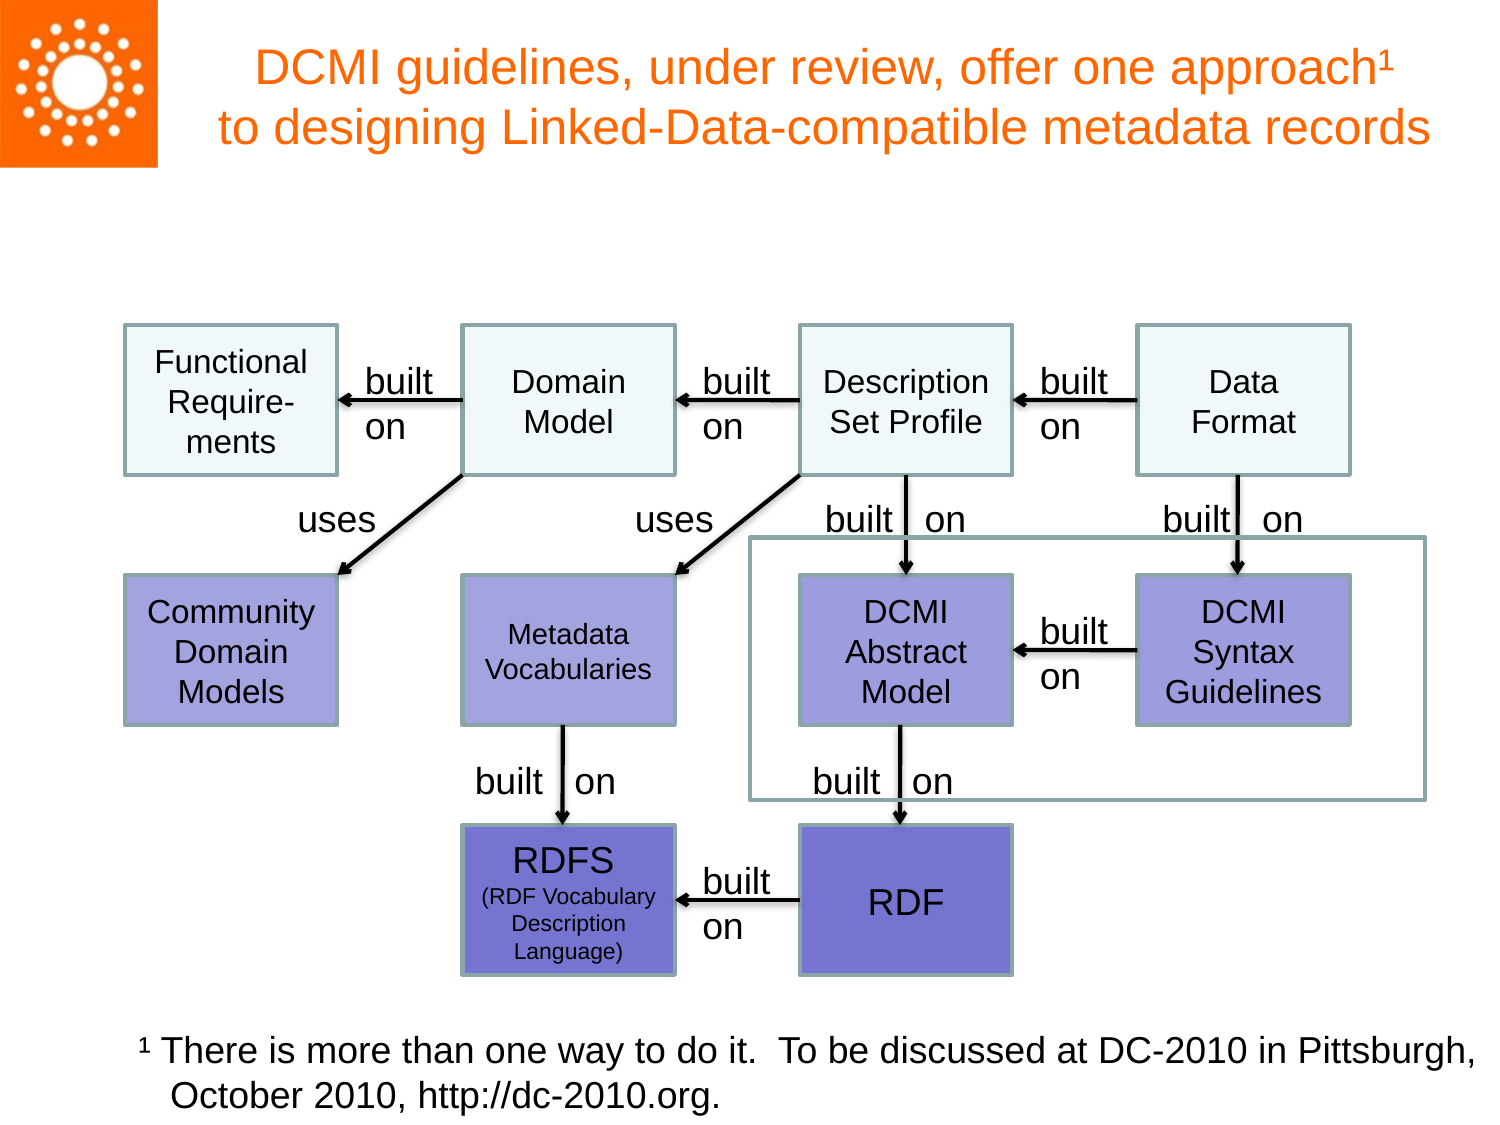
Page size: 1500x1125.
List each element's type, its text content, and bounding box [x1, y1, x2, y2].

text_box Description Set Profile [798, 323, 1014, 477]
text_box built on [1025, 409, 1134, 455]
text_box Domain Model [460, 323, 677, 477]
text_box [748, 535, 1427, 802]
text_box Metadata Vocabularies [460, 573, 677, 727]
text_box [337, 474, 463, 576]
text_box built on [460, 749, 632, 810]
text_box Community Domain Models [123, 573, 339, 727]
text_box RDFS (RDF Vocabulary Description Language) [460, 823, 677, 977]
text_box built on [810, 487, 982, 535]
text_box Data Format [1135, 323, 1352, 477]
text_box uses [282, 487, 332, 548]
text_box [674, 474, 801, 576]
text_box built on [350, 409, 459, 455]
text_box built on [687, 849, 797, 899]
text_box built on [797, 802, 969, 810]
text_box RDF [798, 823, 1014, 977]
text_box built on [687, 409, 797, 455]
text_box ¹ There is more than one way to do it. To be discussed at DC-2010 in Pittsburgh, October 2010, http://dc-2010.org. [123, 1018, 1493, 1124]
text_box built on [350, 349, 459, 399]
text_box built on [687, 909, 797, 955]
picture [0, 0, 158, 168]
text_box built on [1147, 487, 1319, 535]
text_box built on [1025, 349, 1134, 399]
text_box uses [620, 487, 669, 548]
title DCMI guidelines, under review, offer one approach¹ to designing Linked-Data-compatible metadata records [149, 34, 1500, 154]
text_box built on [687, 349, 797, 399]
text_box Functional Require- ments [123, 323, 339, 477]
